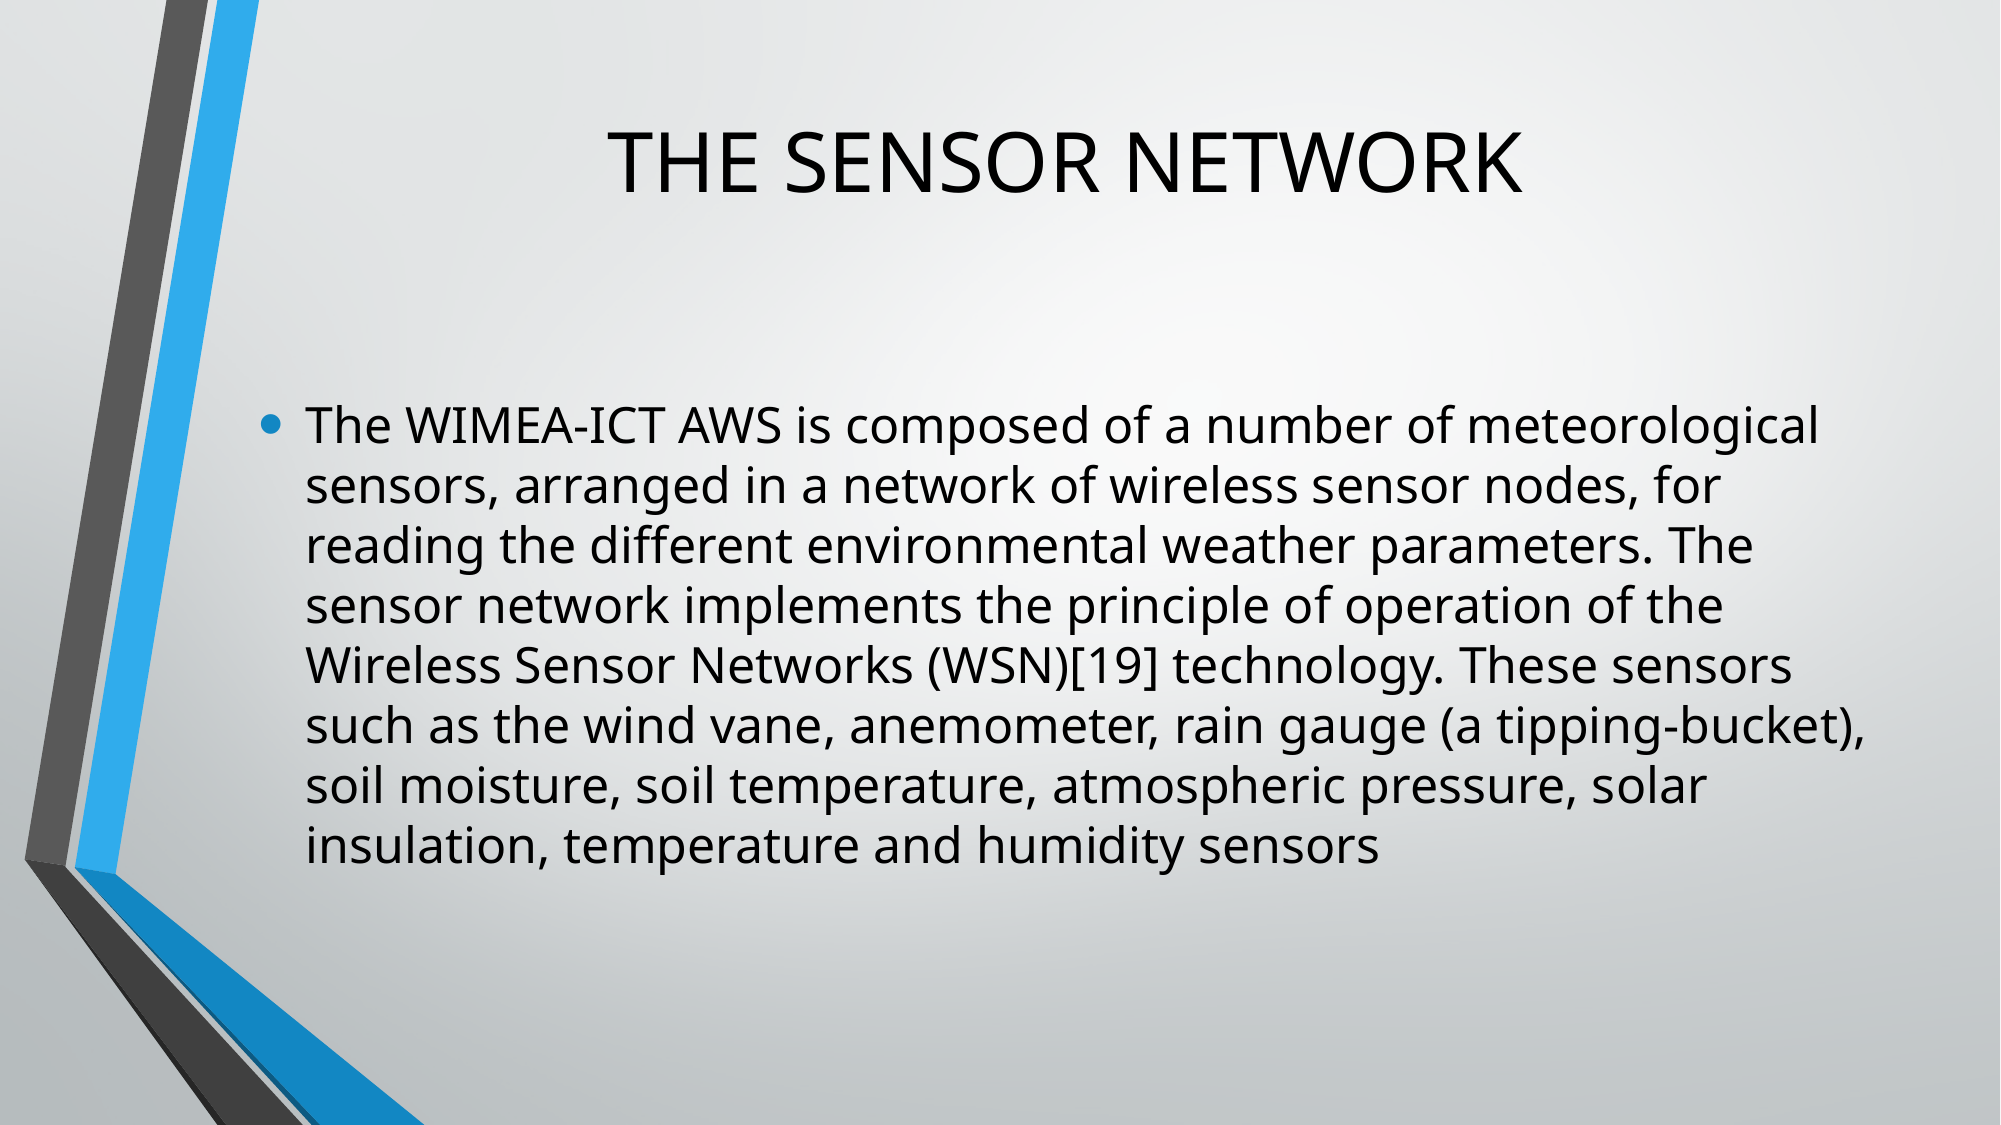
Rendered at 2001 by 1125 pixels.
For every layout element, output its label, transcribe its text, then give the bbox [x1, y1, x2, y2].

list The WIMEA-ICT AWS is composed of a number of meteorological sensors, arranged in a network of wireless sensor nodes, for reading the different environmental weather parameters. The sensor network implements the principle of operation of the Wireless Sensor Networks (WSN)[19] technology. These sensors such as the wind vane, anemometer, rain gauge (a tipping-bucket), soil moisture, soil temperature, atmospheric pressure, solar insulation, temperature and humidity sensors [243, 266, 1887, 1000]
title THE SENSOR NETWORK [243, 38, 1887, 266]
